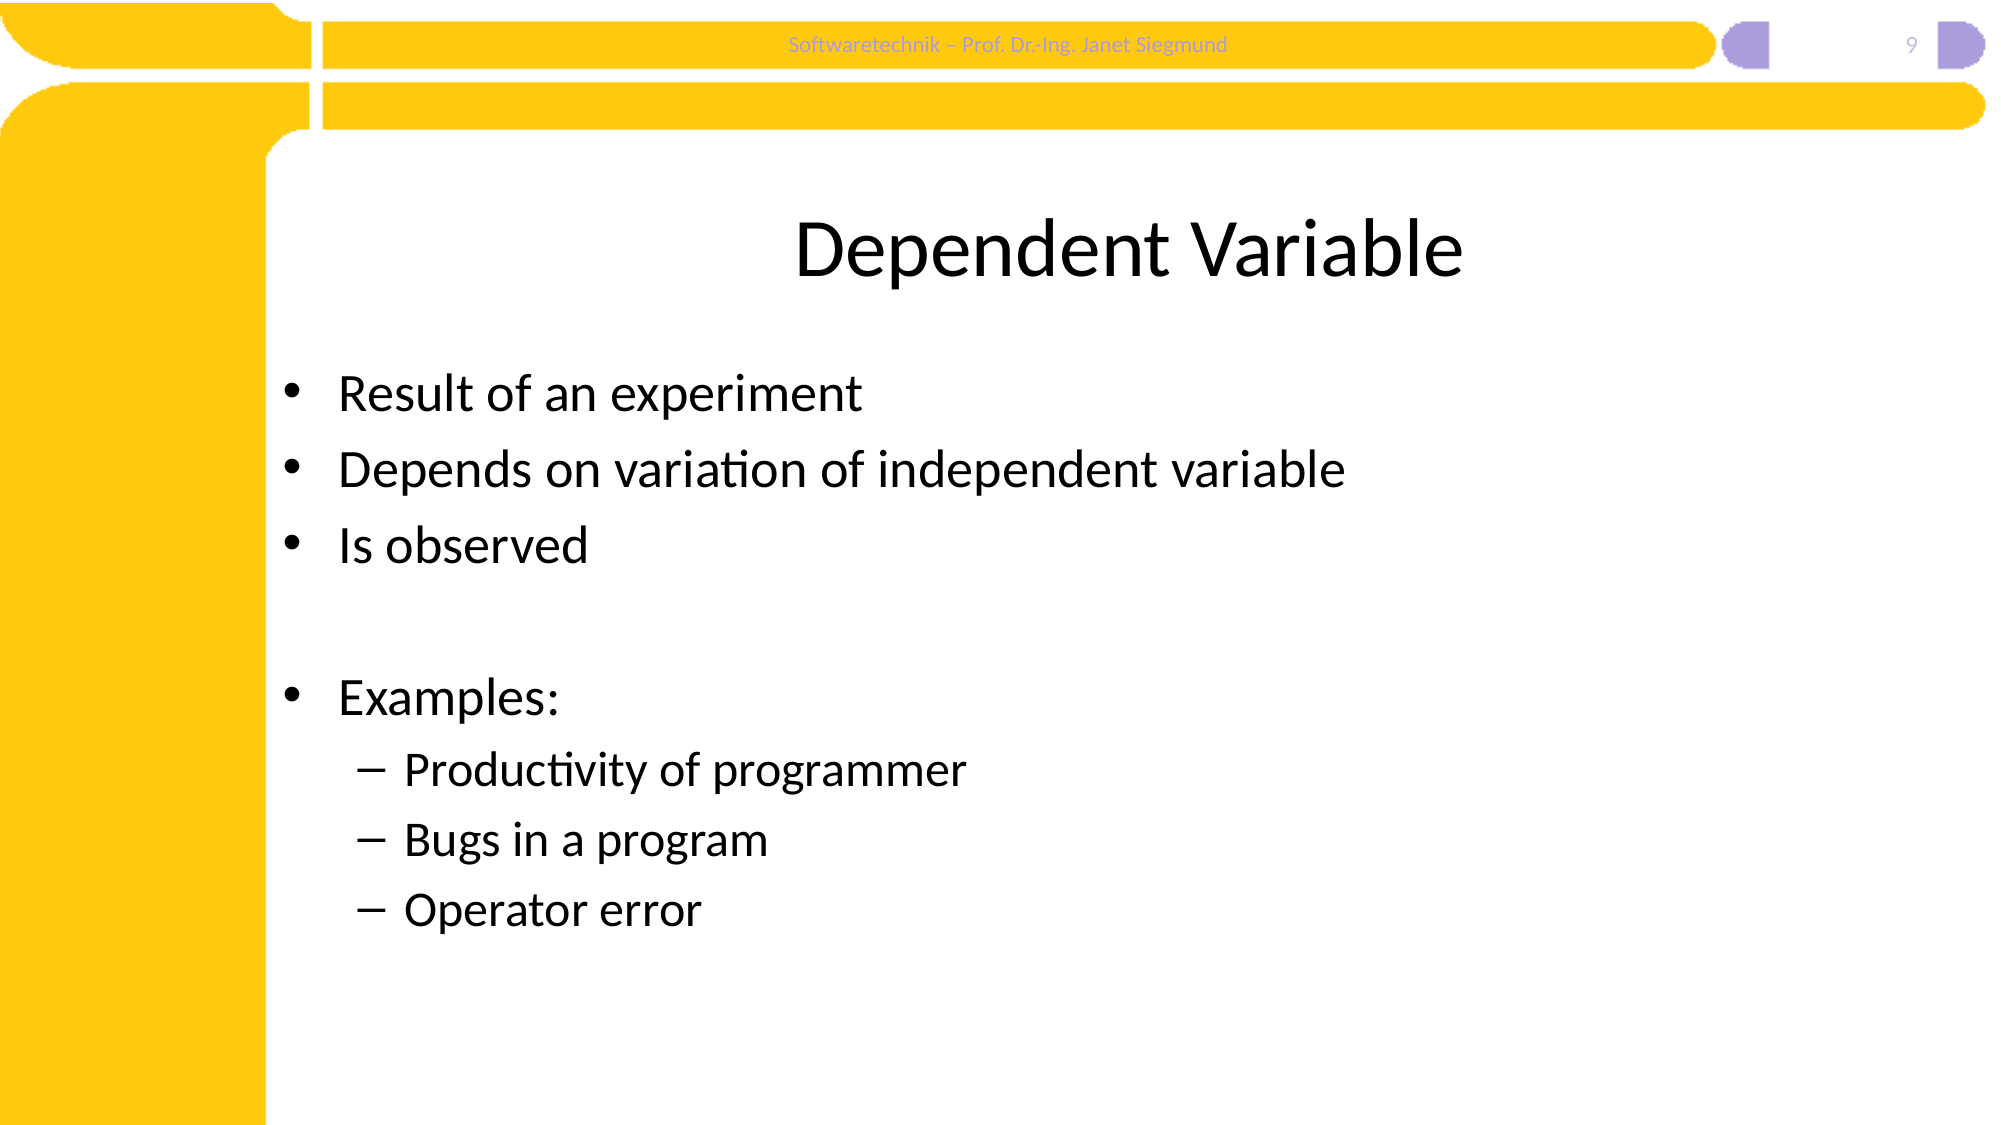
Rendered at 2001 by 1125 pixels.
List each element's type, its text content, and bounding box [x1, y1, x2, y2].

list Result of an experiment Depends on variation of independent variable Is observed Examples: Productivity of programmer Bugs in a program Operator error [267, 349, 1993, 1104]
slide_number 9 [1767, 20, 1934, 67]
picture [0, 3, 1999, 1125]
title Dependent Variable [267, 149, 1993, 338]
